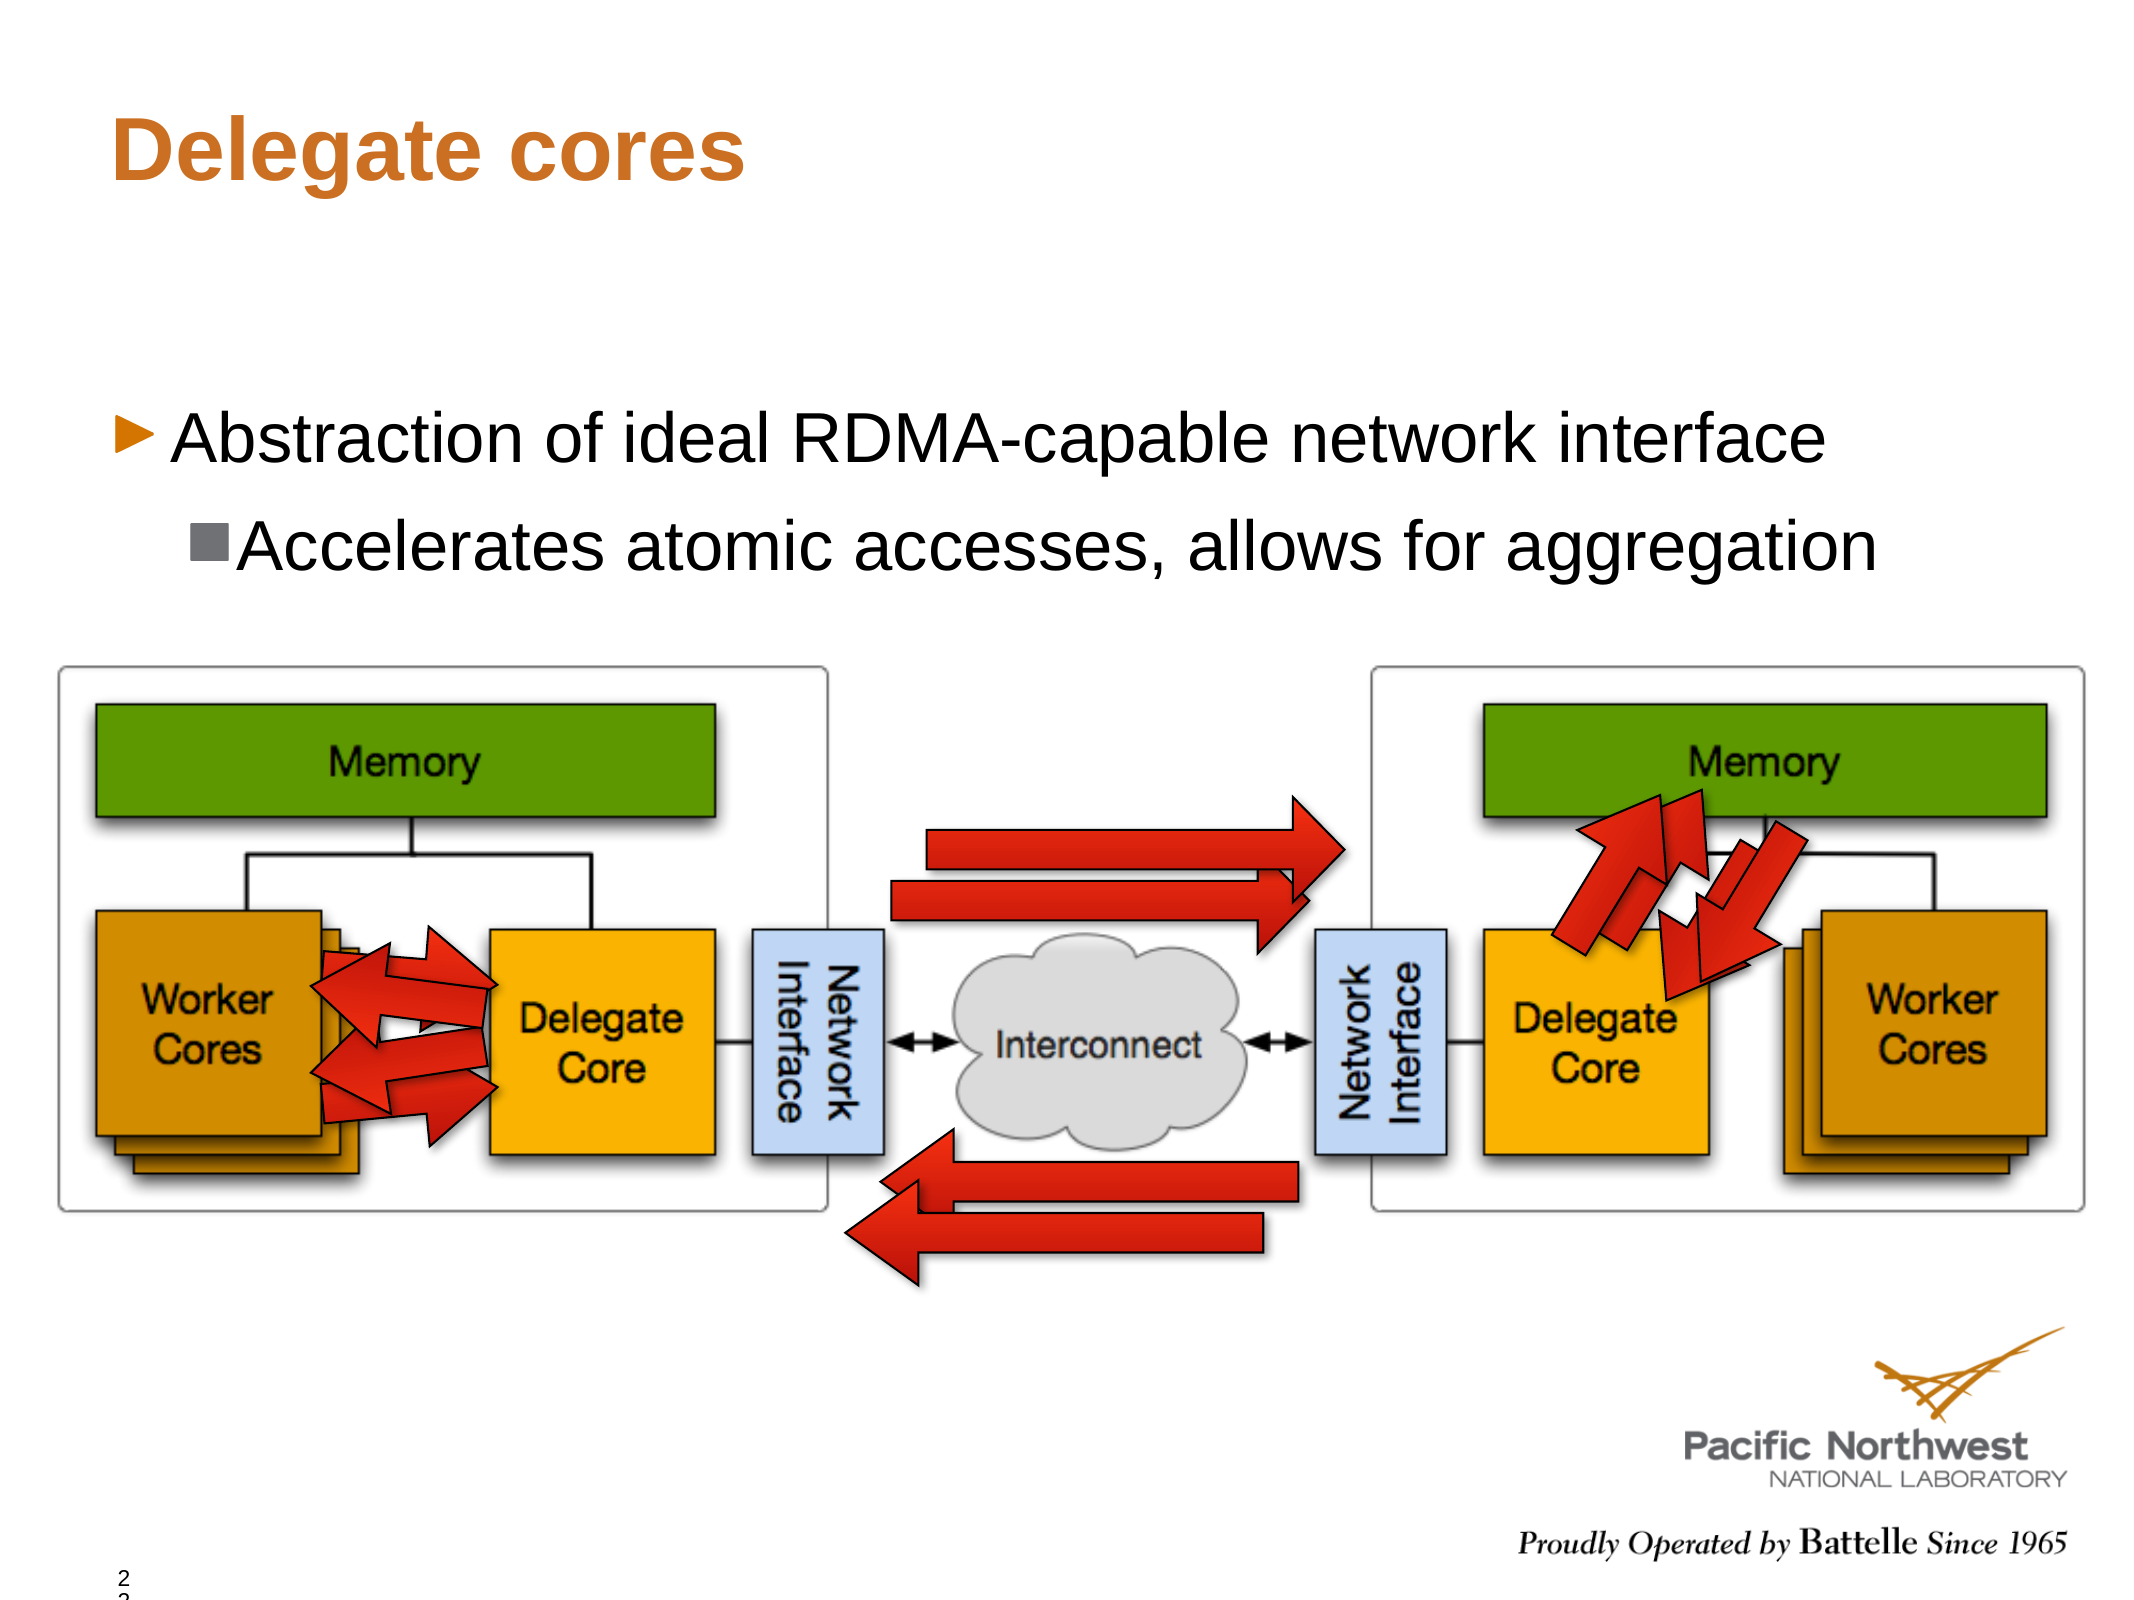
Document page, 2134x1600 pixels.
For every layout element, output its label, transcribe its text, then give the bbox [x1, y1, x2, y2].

picture [114, 414, 155, 454]
list Abstraction of ideal RDMA-capable network interface Accelerates atomic accesses, allows for aggregation [114, 391, 2025, 638]
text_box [891, 796, 1345, 954]
picture [1514, 1322, 2134, 1600]
picture [49, 659, 2092, 1221]
slide_number 22 [102, 1556, 145, 1599]
title Delegate cores [110, 107, 2026, 391]
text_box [845, 1128, 1299, 1286]
picture [189, 522, 230, 562]
